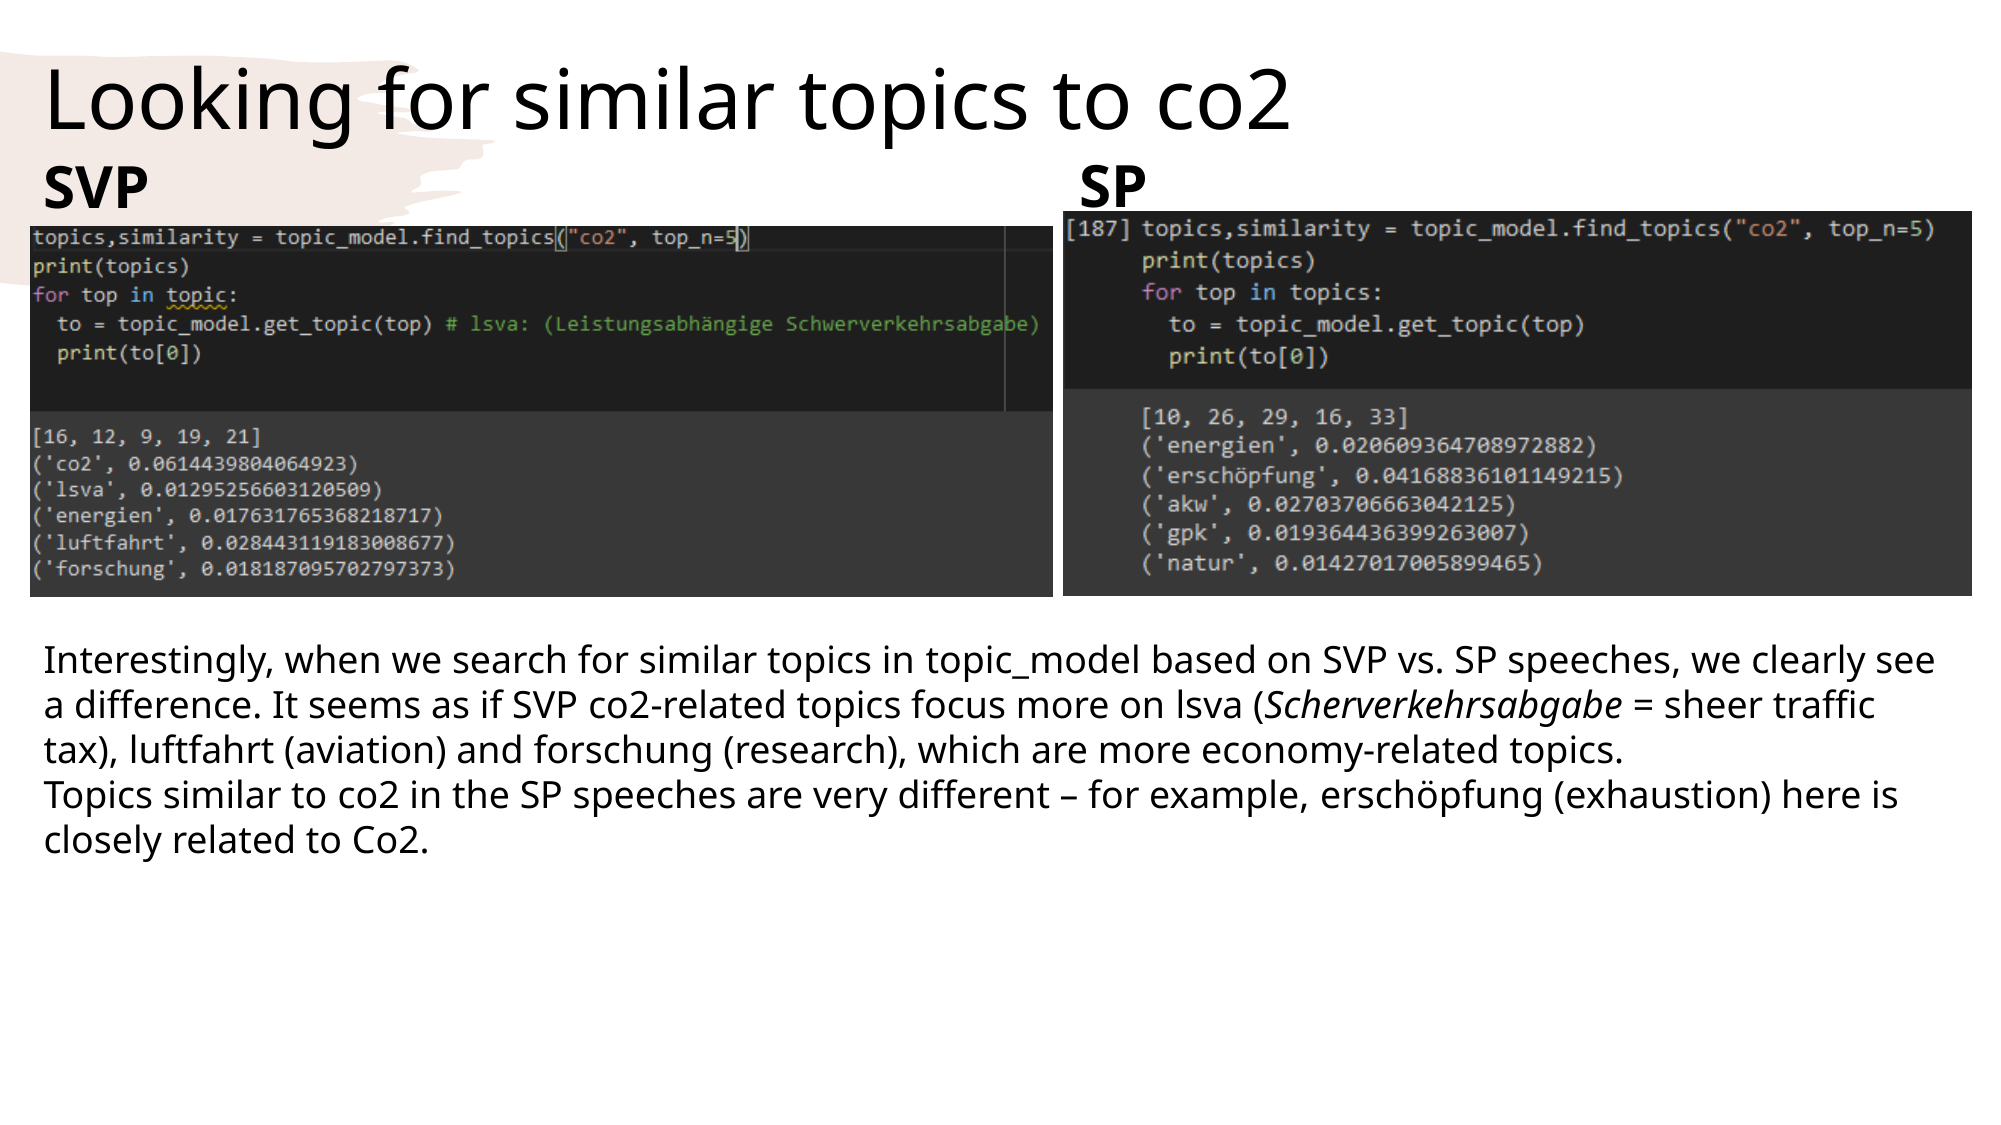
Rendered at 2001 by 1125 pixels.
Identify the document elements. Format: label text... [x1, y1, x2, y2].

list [30, 226, 1053, 597]
list SVP [28, 122, 221, 228]
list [1062, 210, 1971, 597]
list SP [1064, 133, 1197, 210]
title Looking for similar topics to co2 [28, 0, 1725, 212]
text_box Interestingly, when we search for similar topics in topic_model based on SVP vs. SP speeches, we clearly see a difference. It seems as if SVP co2-related topics focus more on lsva (Scherverkehrsabgabe = sheer traffic tax), luftfahrt (aviation) and forschung (research), which are more economy-related topics. Topics similar to co2 in the SP speeches are very different – for example, erschöpfung (exhaustion) here is closely related to Co2. [28, 628, 1971, 869]
